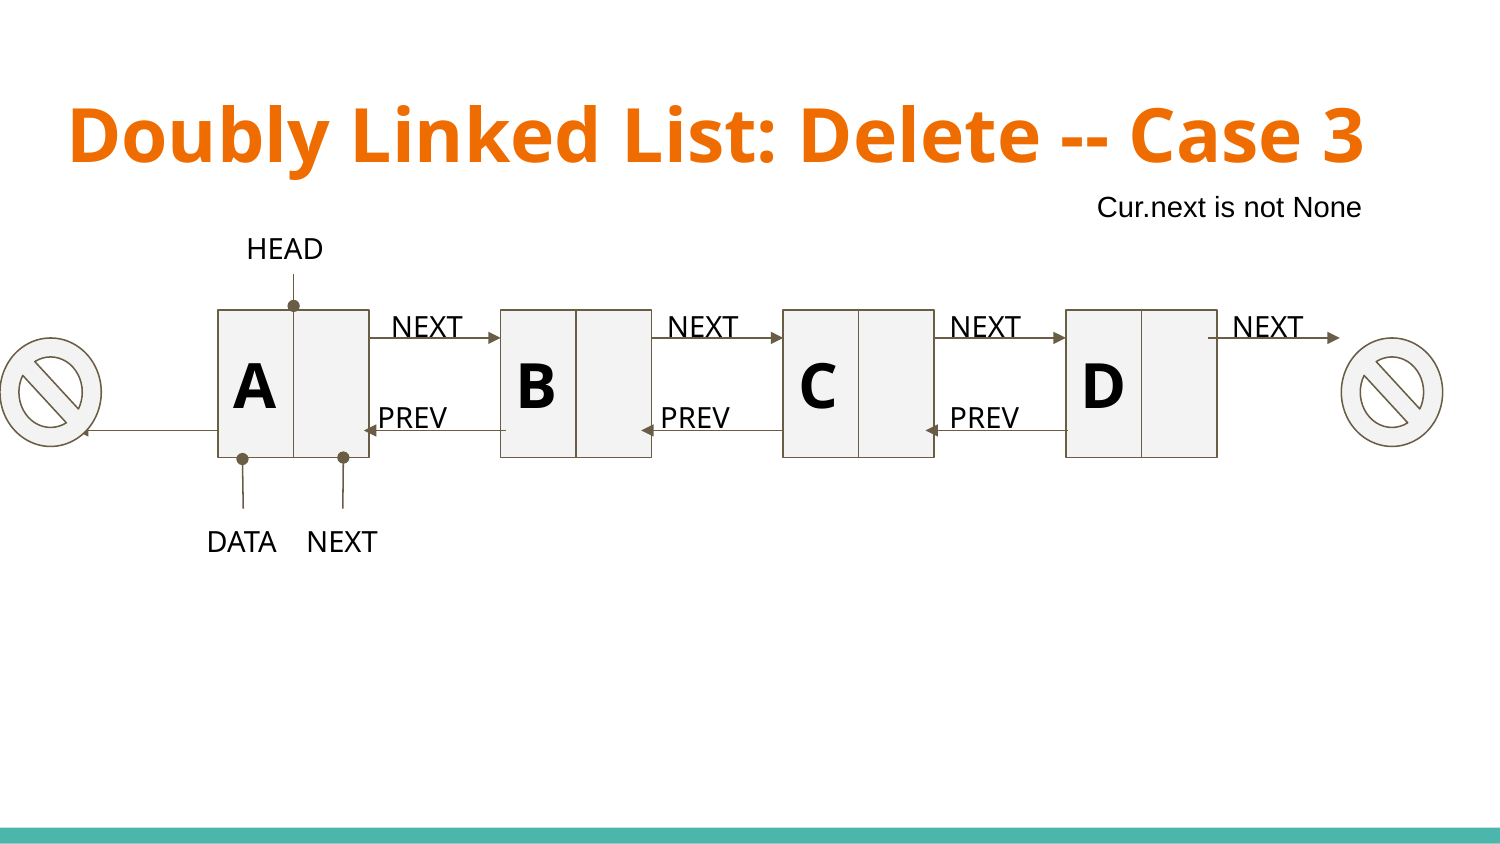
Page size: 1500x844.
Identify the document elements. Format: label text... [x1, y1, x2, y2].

text_box NEXT [1216, 293, 1362, 326]
text_box A [218, 310, 291, 458]
text_box NEXT [934, 293, 1080, 326]
text_box PREV [362, 384, 508, 417]
text_box NEXT [291, 508, 396, 541]
text_box C [860, 310, 935, 458]
title Doubly Linked List: Delete -- Case 3 [51, 72, 1449, 189]
text_box HEAD [231, 215, 376, 248]
text_box DATA [191, 508, 291, 541]
text_box C [783, 310, 858, 458]
text_box A [296, 310, 370, 458]
text_box PREV [934, 384, 1080, 417]
text_box B [500, 310, 575, 458]
text_box D [1142, 310, 1217, 458]
text_box NEXT [375, 293, 521, 326]
text_box PREV [645, 384, 790, 417]
text_box NEXT [651, 293, 797, 326]
text_box D [1065, 310, 1141, 458]
text_box [0, 337, 102, 447]
text_box B [577, 310, 652, 458]
text_box [1341, 337, 1443, 447]
text_box Cur.next is not None [1081, 173, 1397, 274]
